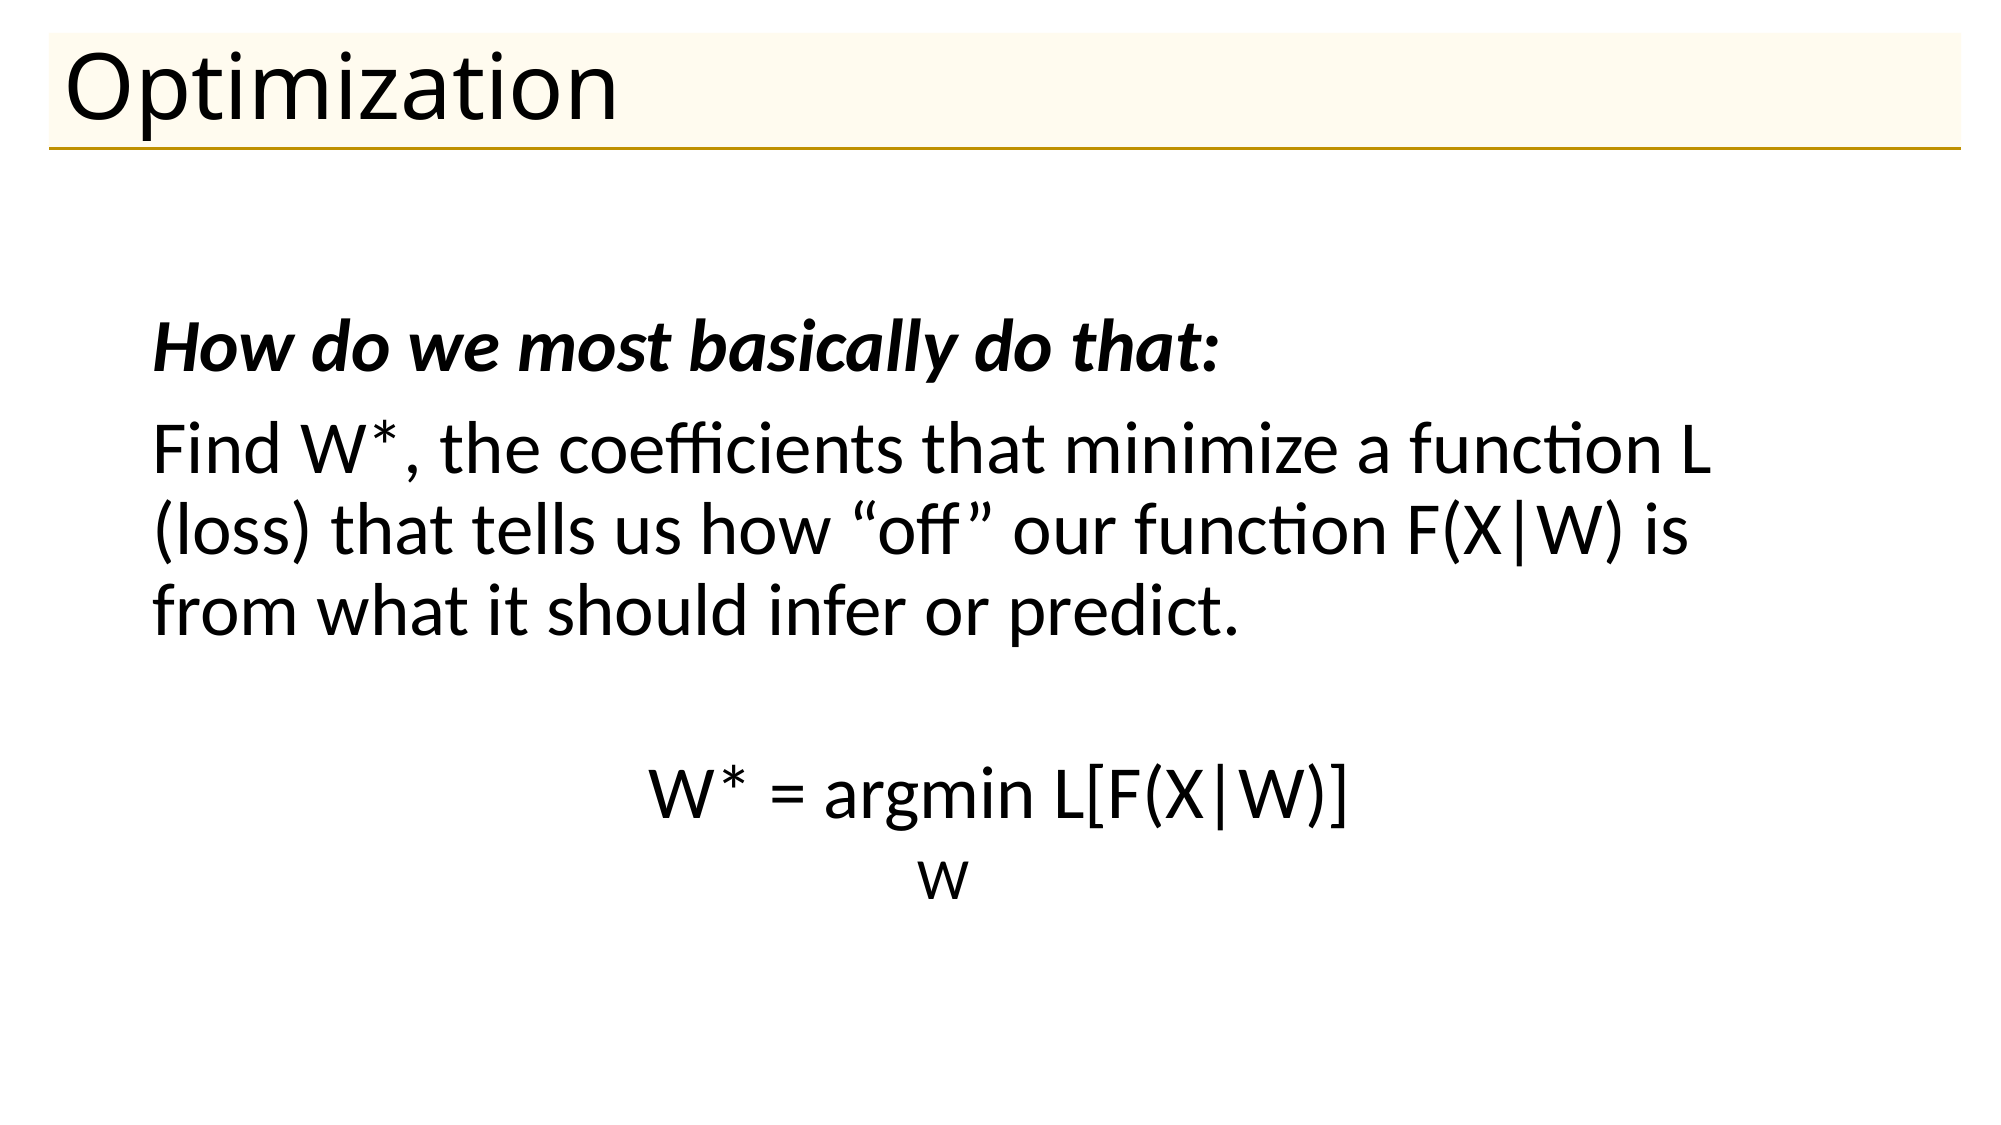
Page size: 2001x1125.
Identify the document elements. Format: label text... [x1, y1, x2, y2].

title Optimization [48, 32, 1962, 147]
list How do we most basically do that: Find W*, the coefficients that minimize a function L (loss) that tells us how “off” our function F(X|W) is from what it should infer or predict. W* = argmin L[F(X|W)] W [137, 299, 1863, 1014]
